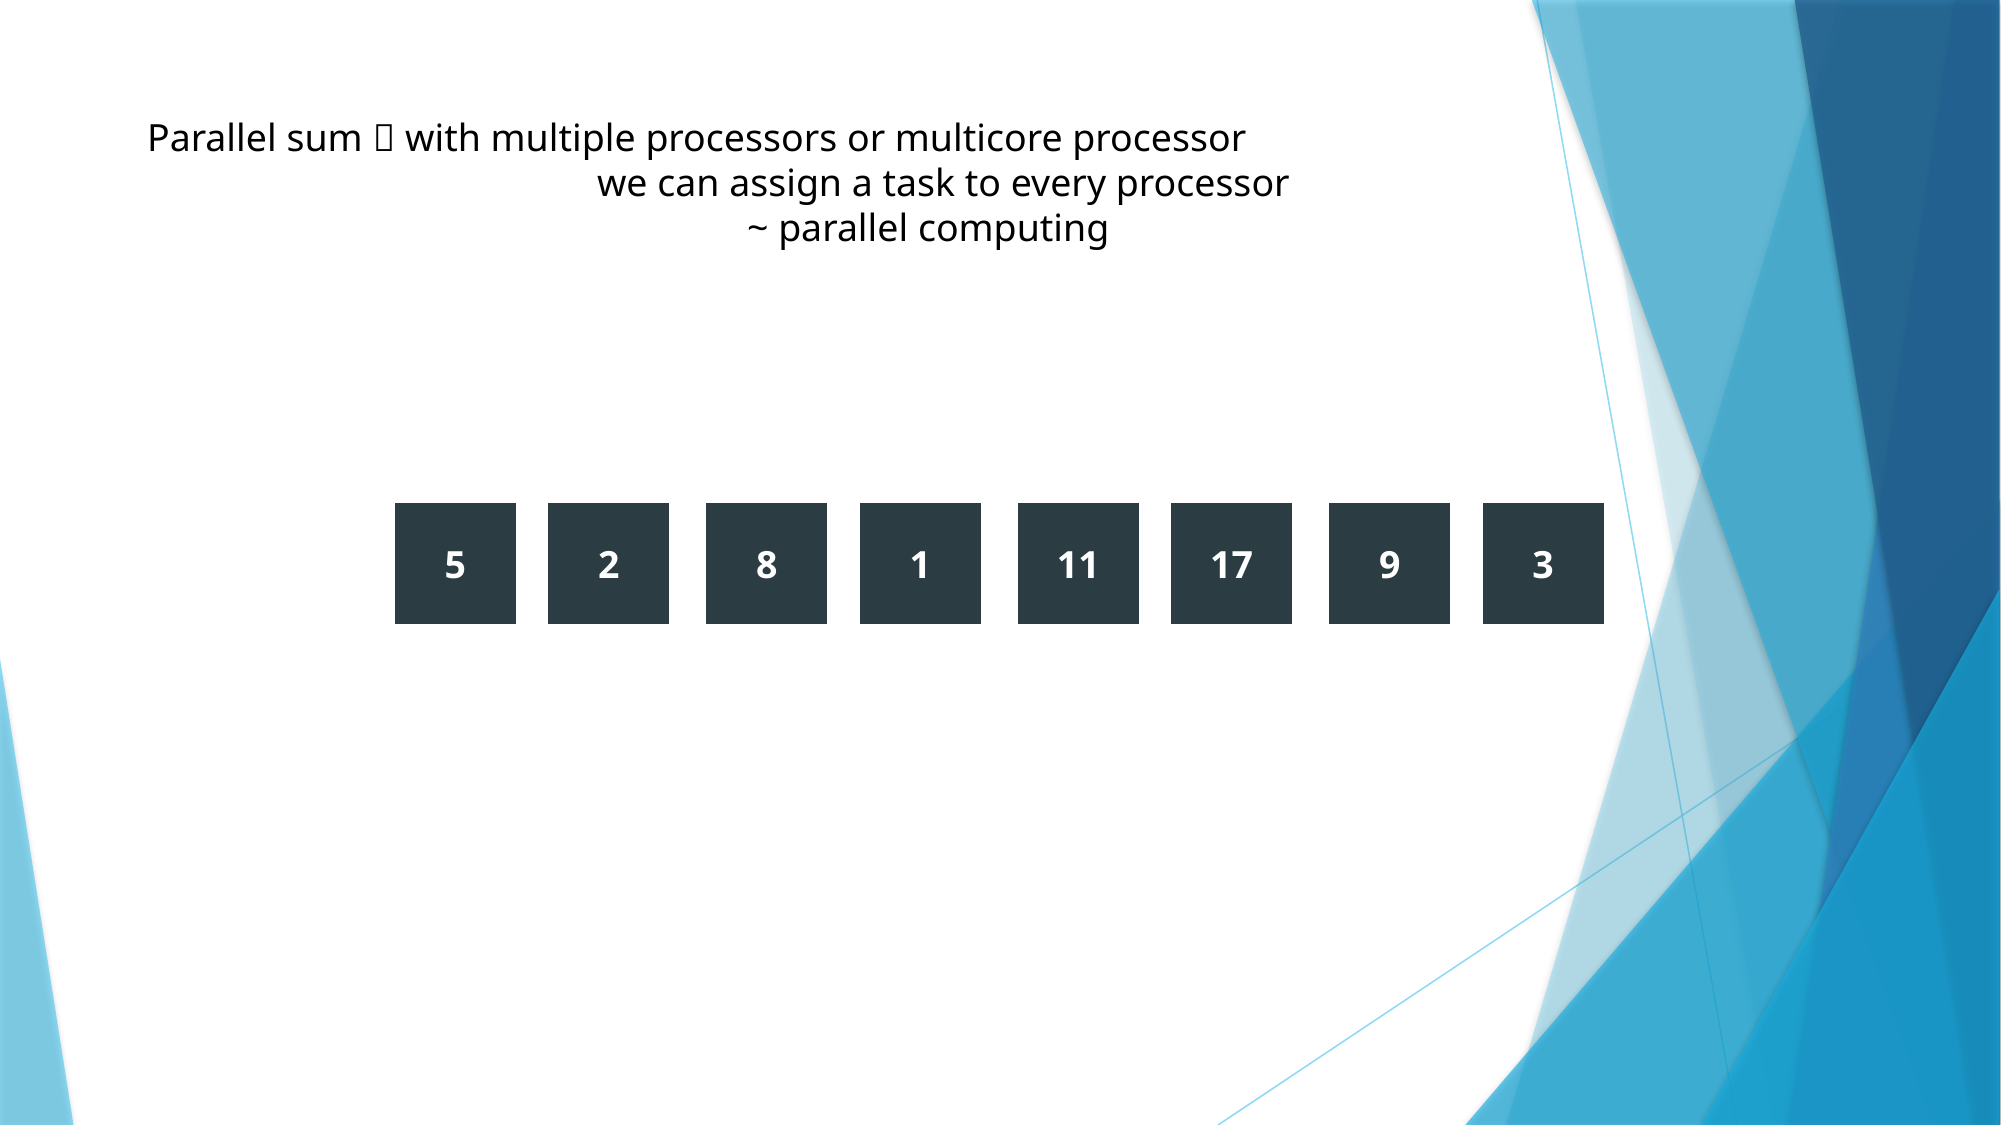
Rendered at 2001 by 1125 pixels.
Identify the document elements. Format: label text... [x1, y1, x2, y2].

text_box 2 [545, 500, 672, 627]
text_box 3 [1480, 500, 1607, 627]
text_box 8 [703, 500, 831, 627]
text_box 17 [1168, 500, 1295, 627]
text_box Parallel sum  with multiple processors or multicore processor we can assign a task to every processor ~ parallel computing [132, 106, 1306, 257]
text_box 5 [392, 500, 519, 627]
text_box 9 [1326, 500, 1453, 627]
text_box 11 [1015, 500, 1142, 627]
text_box 1 [857, 500, 984, 627]
